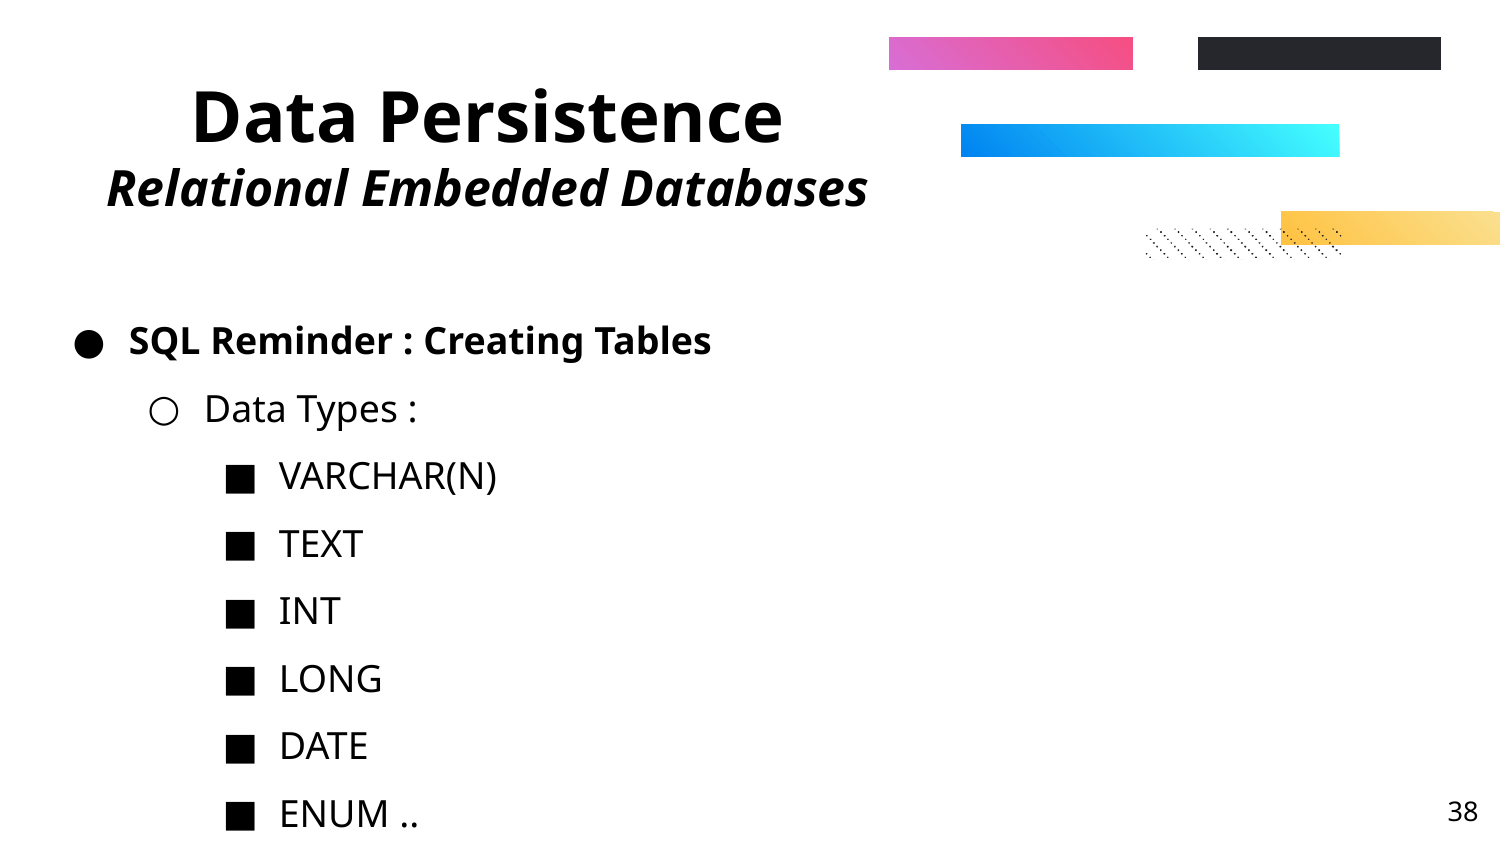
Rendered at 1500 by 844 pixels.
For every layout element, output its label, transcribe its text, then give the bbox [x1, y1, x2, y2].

picture [1144, 228, 1343, 260]
slide_number ‹#› [1403, 779, 1494, 844]
subtitle SQL Reminder : Creating Tables Data Types : VARCHAR(N) TEXT INT LONG DATE ENUM .. [38, 279, 1475, 829]
title Data Persistence Relational Embedded Databases [17, 37, 959, 251]
